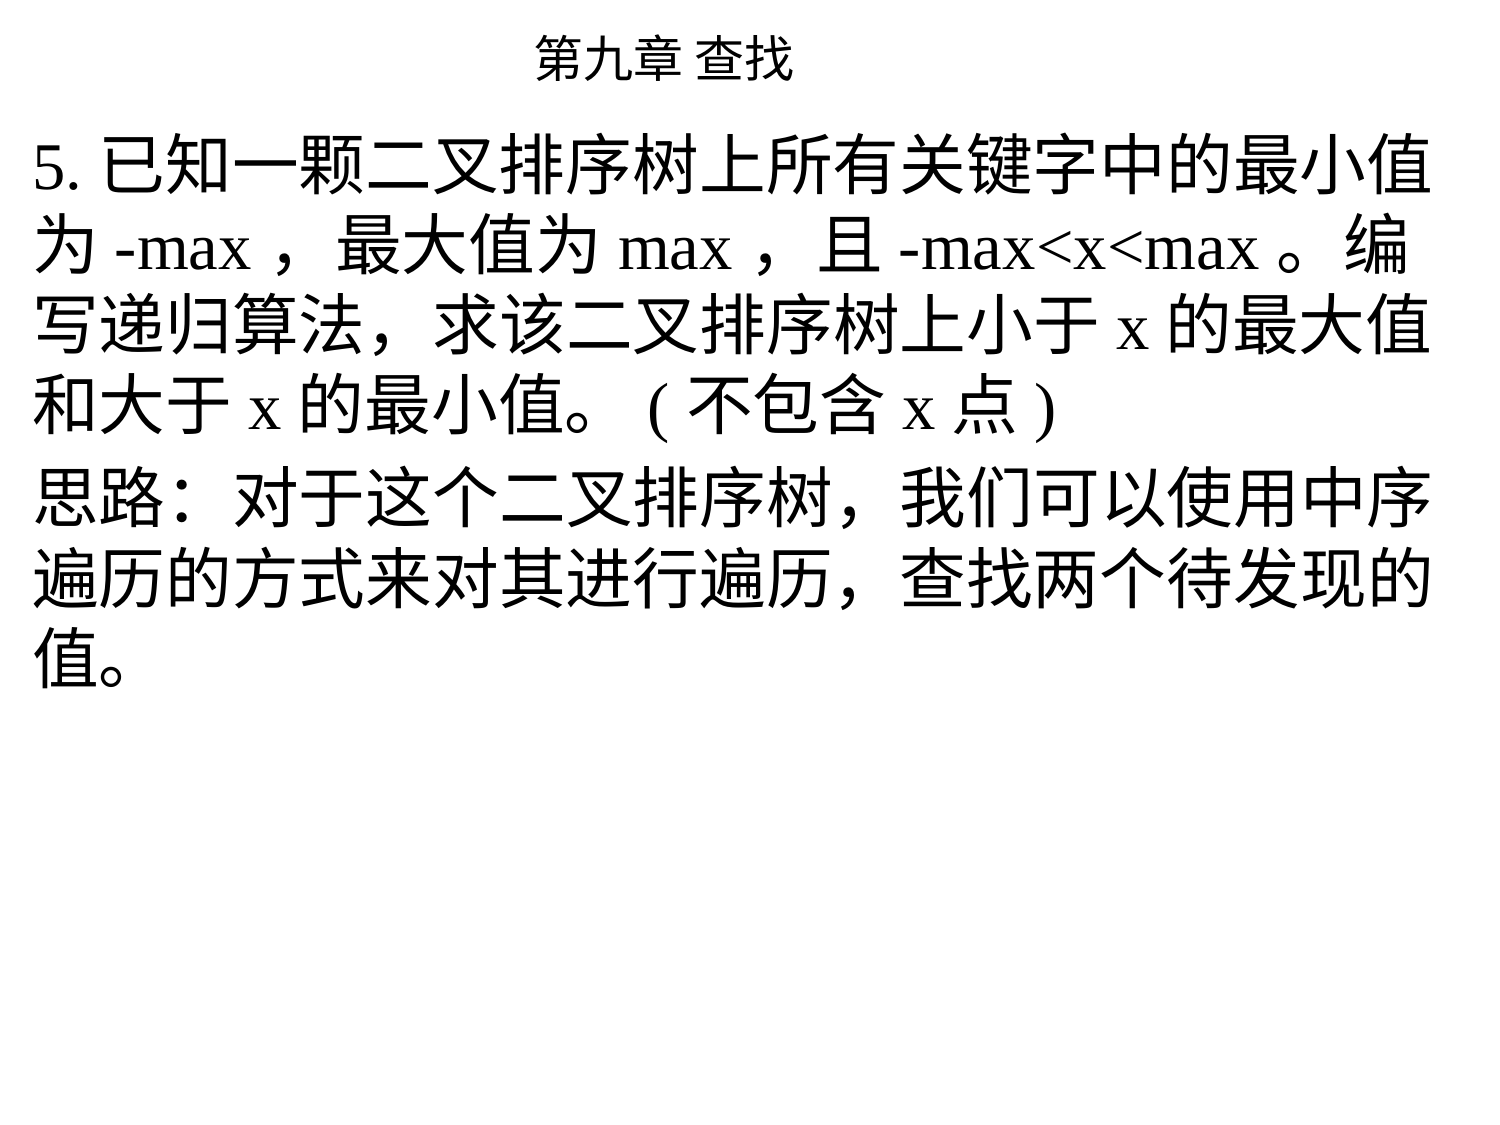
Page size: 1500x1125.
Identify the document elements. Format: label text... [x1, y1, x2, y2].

list 5.已知一颗二叉排序树上所有关键字中的最小值为-max，最大值为max，且-max<x<max。编写递归算法，求该二叉排序树上小于x的最大值和大于x的最小值。(不包含x点) 思路：对于这个二叉排序树，我们可以使用中序遍历的方式来对其进行遍历，查找两个待发现的值。 [17, 115, 1474, 1088]
title 第九章 查找 [17, 0, 1311, 115]
